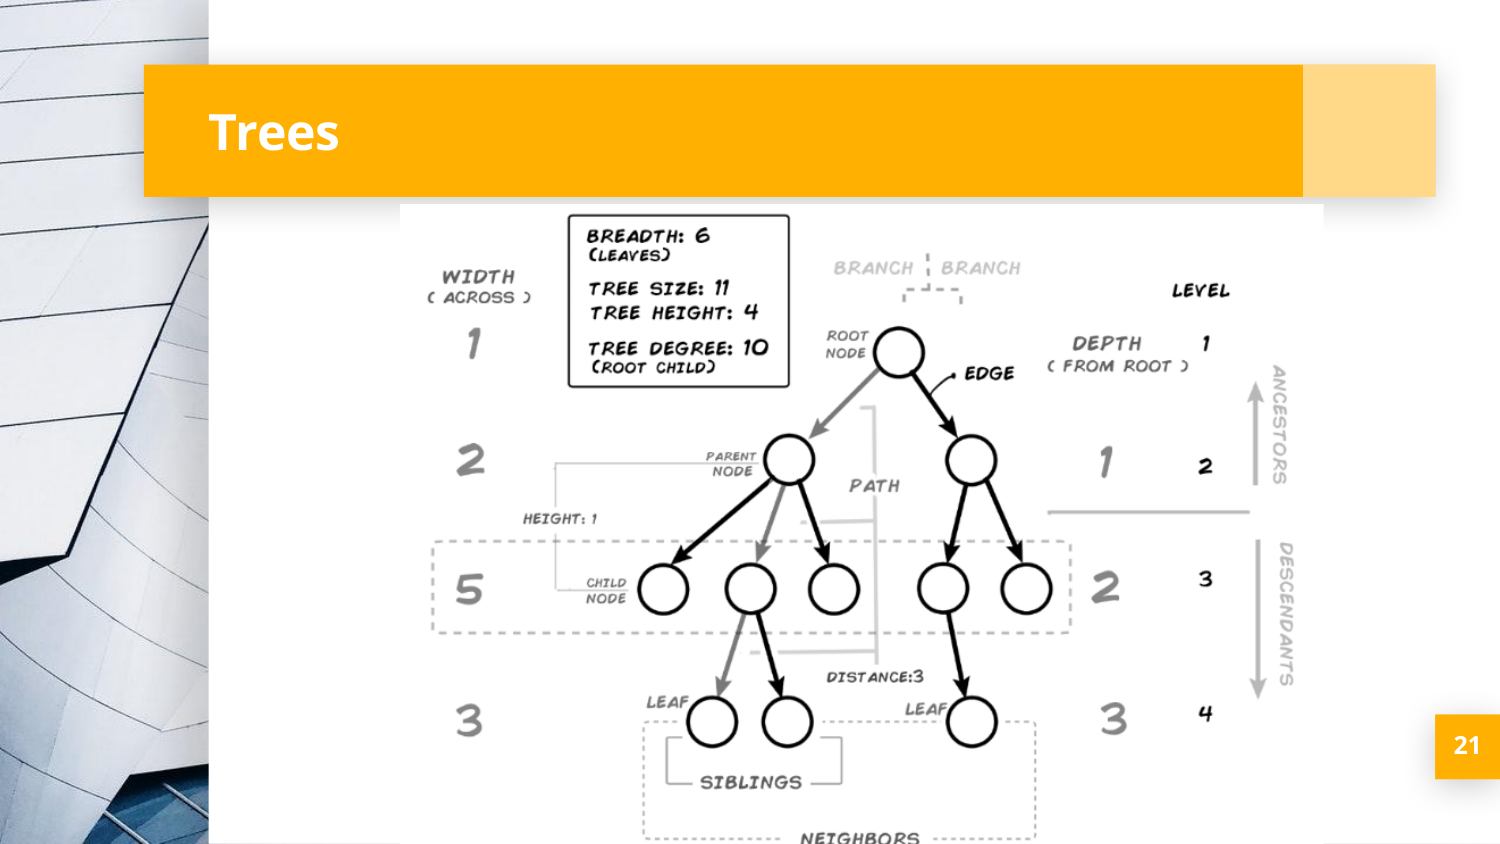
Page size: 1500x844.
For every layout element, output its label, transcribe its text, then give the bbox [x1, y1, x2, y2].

title Trees [193, 64, 1300, 197]
slide_number 21 [1435, 714, 1500, 780]
picture [0, 0, 208, 844]
picture [399, 203, 1324, 844]
